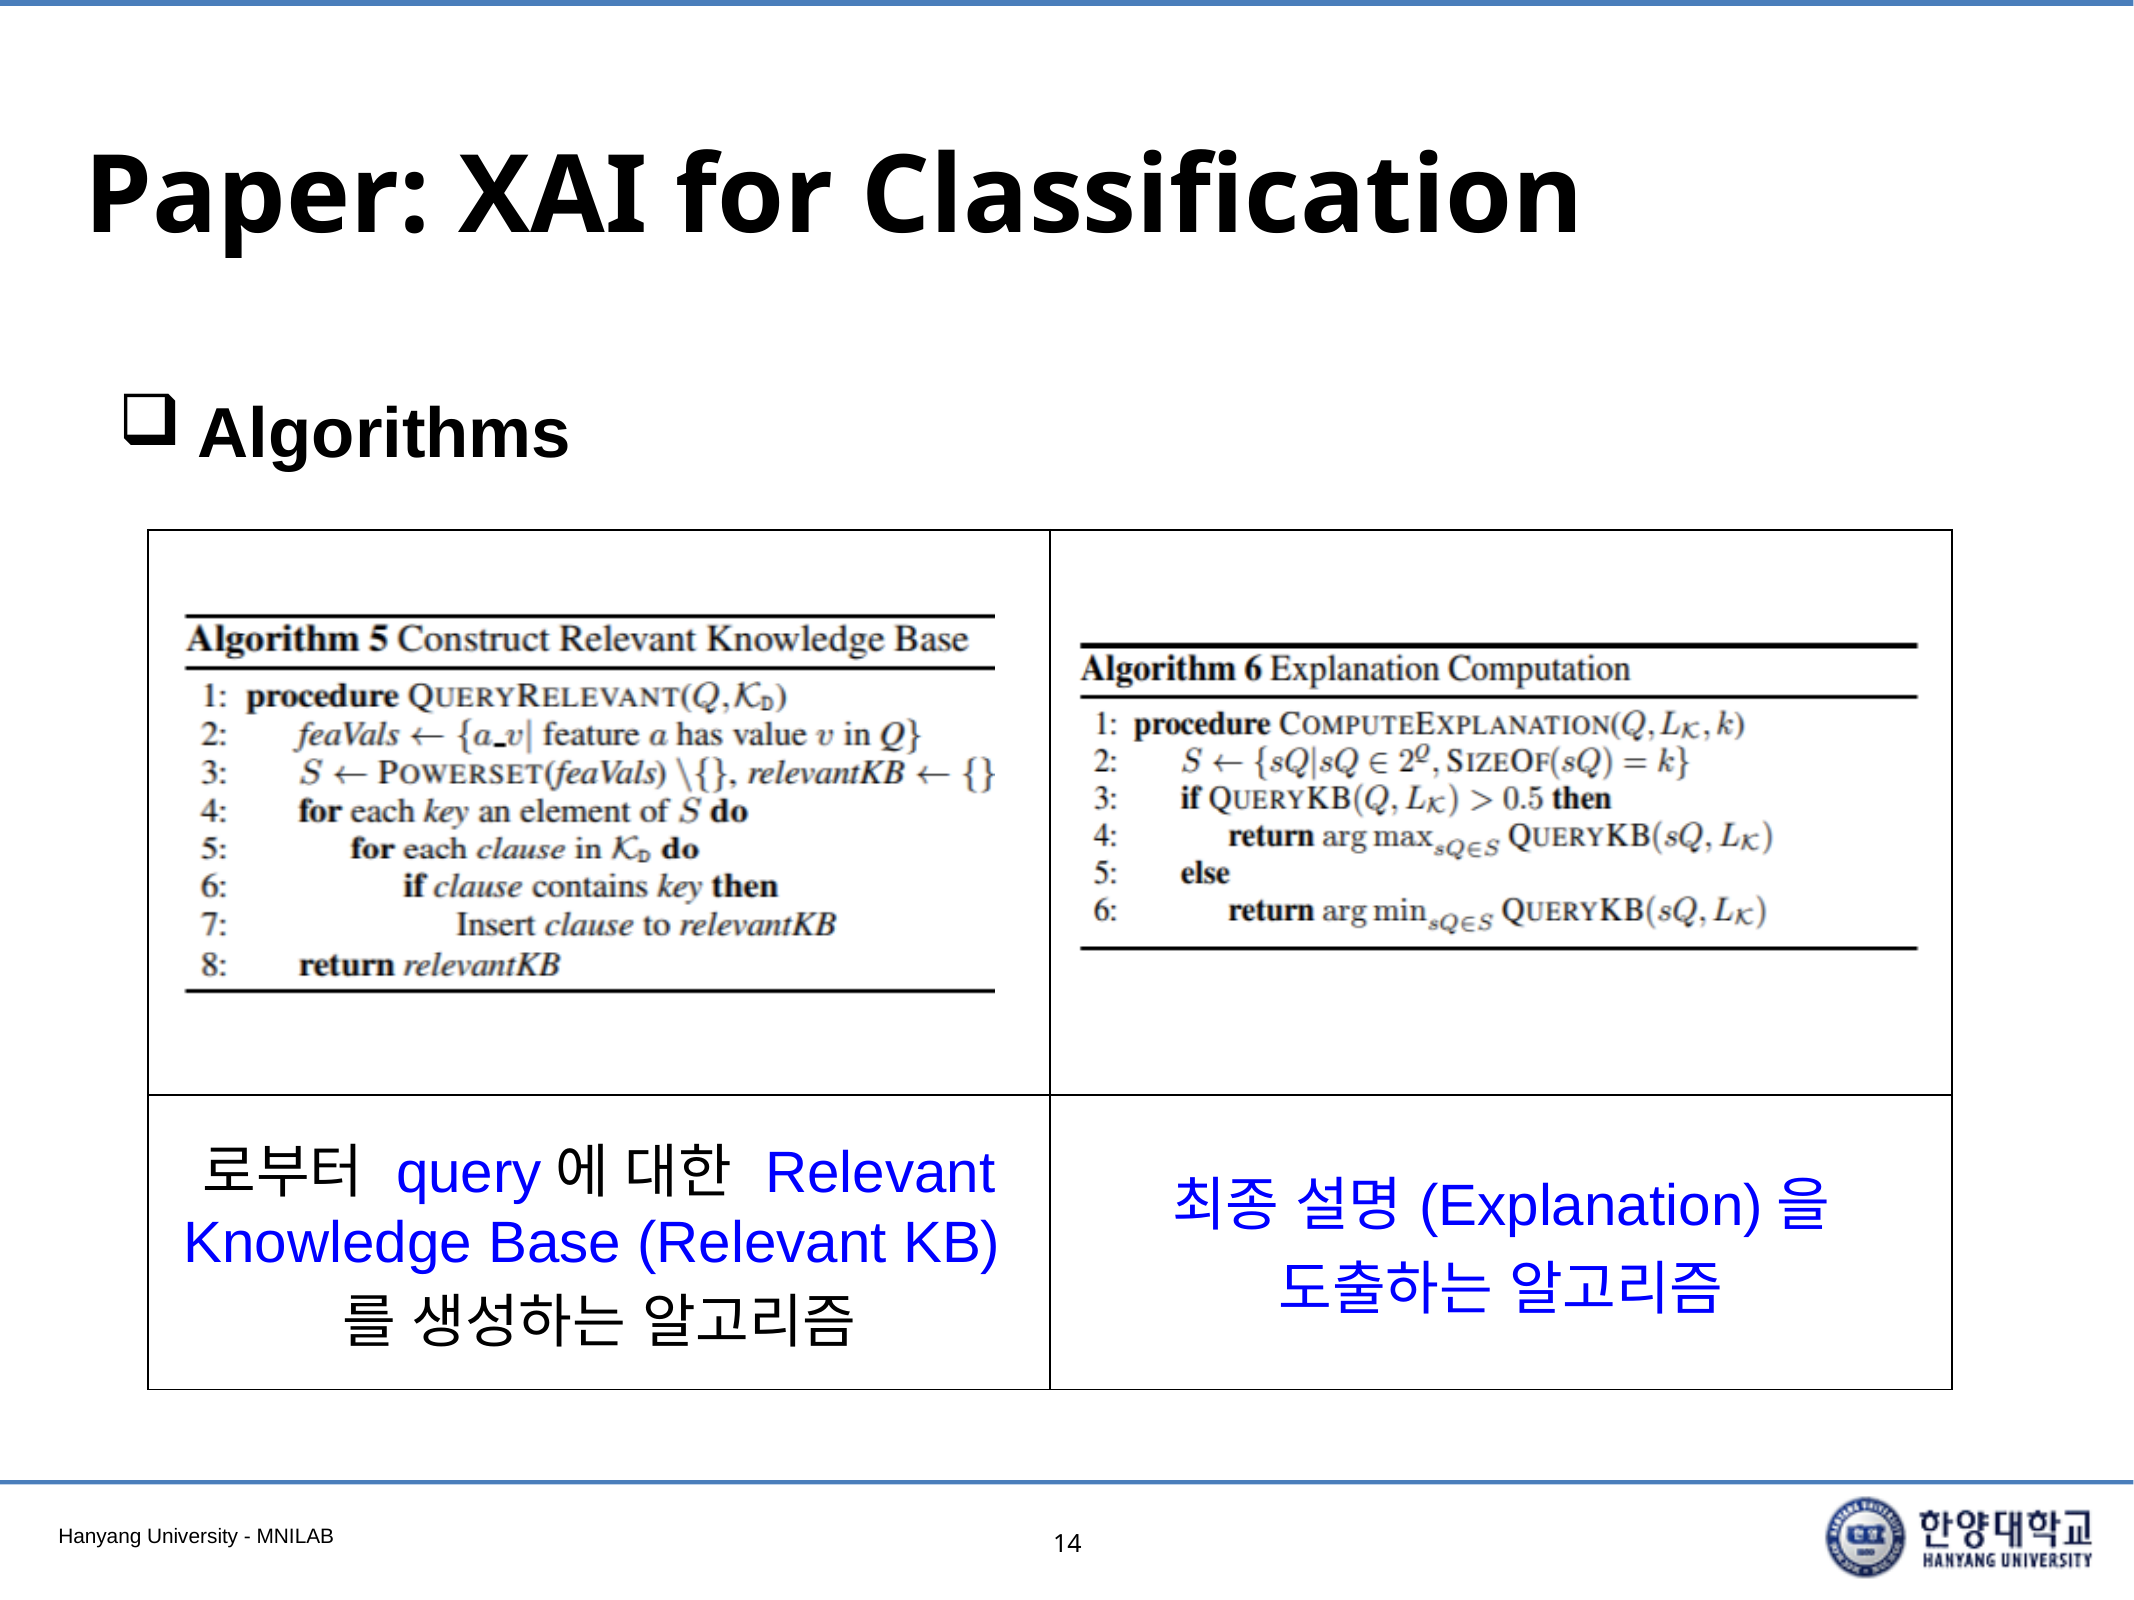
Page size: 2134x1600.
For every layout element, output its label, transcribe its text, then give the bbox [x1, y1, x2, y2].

title Paper: XAI for Classification [75, 41, 2058, 338]
picture [1797, 1495, 2128, 1581]
slide_number 14 [1037, 1518, 1098, 1567]
picture [181, 609, 995, 1003]
picture [1070, 634, 1931, 960]
list Algorithms [109, 360, 1992, 506]
